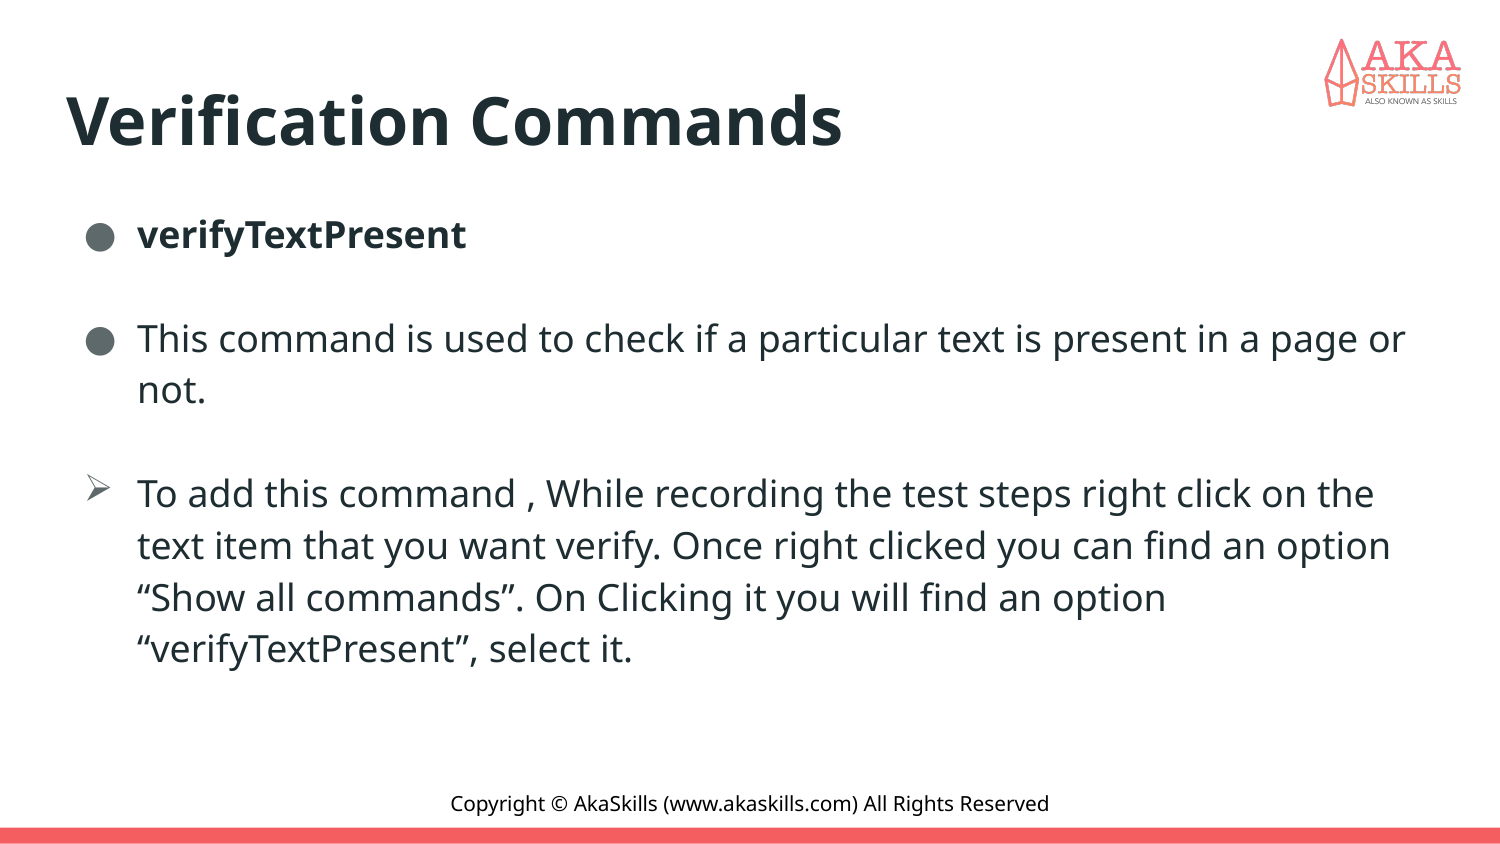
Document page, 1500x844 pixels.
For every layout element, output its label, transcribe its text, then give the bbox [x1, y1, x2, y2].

title Verification Commands [51, 64, 1449, 167]
list verifyTextPresent This command is used to check if a particular text is present in a page or not. To add this command , While recording the test steps right click on the text item that you want verify. Once right clicked you can find an option “Show all commands”. On Clicking it you will find an option “verifyTextPresent”, select it. [51, 189, 1449, 750]
picture [1320, 33, 1469, 114]
